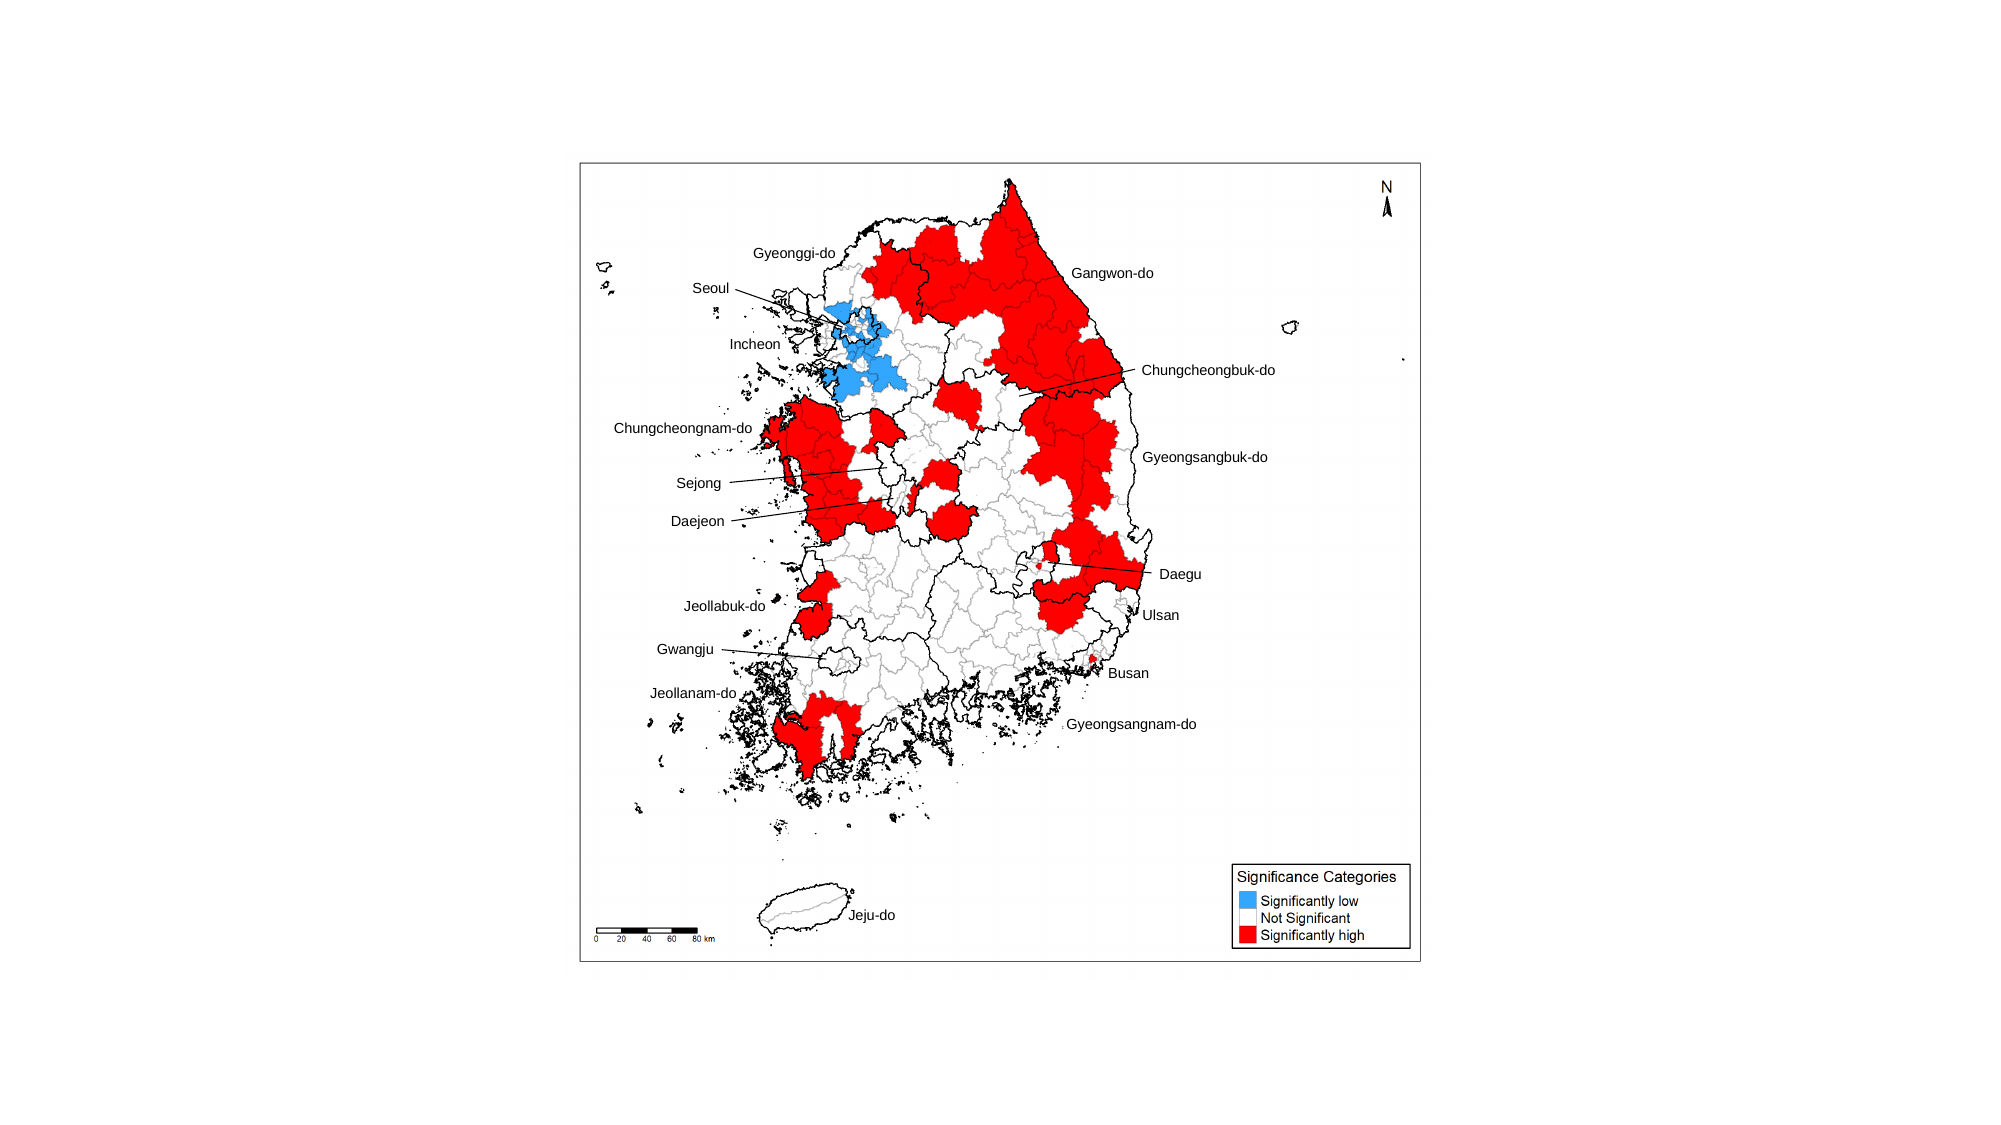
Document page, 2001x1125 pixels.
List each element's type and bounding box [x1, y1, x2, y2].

text_box [562, 146, 1438, 980]
